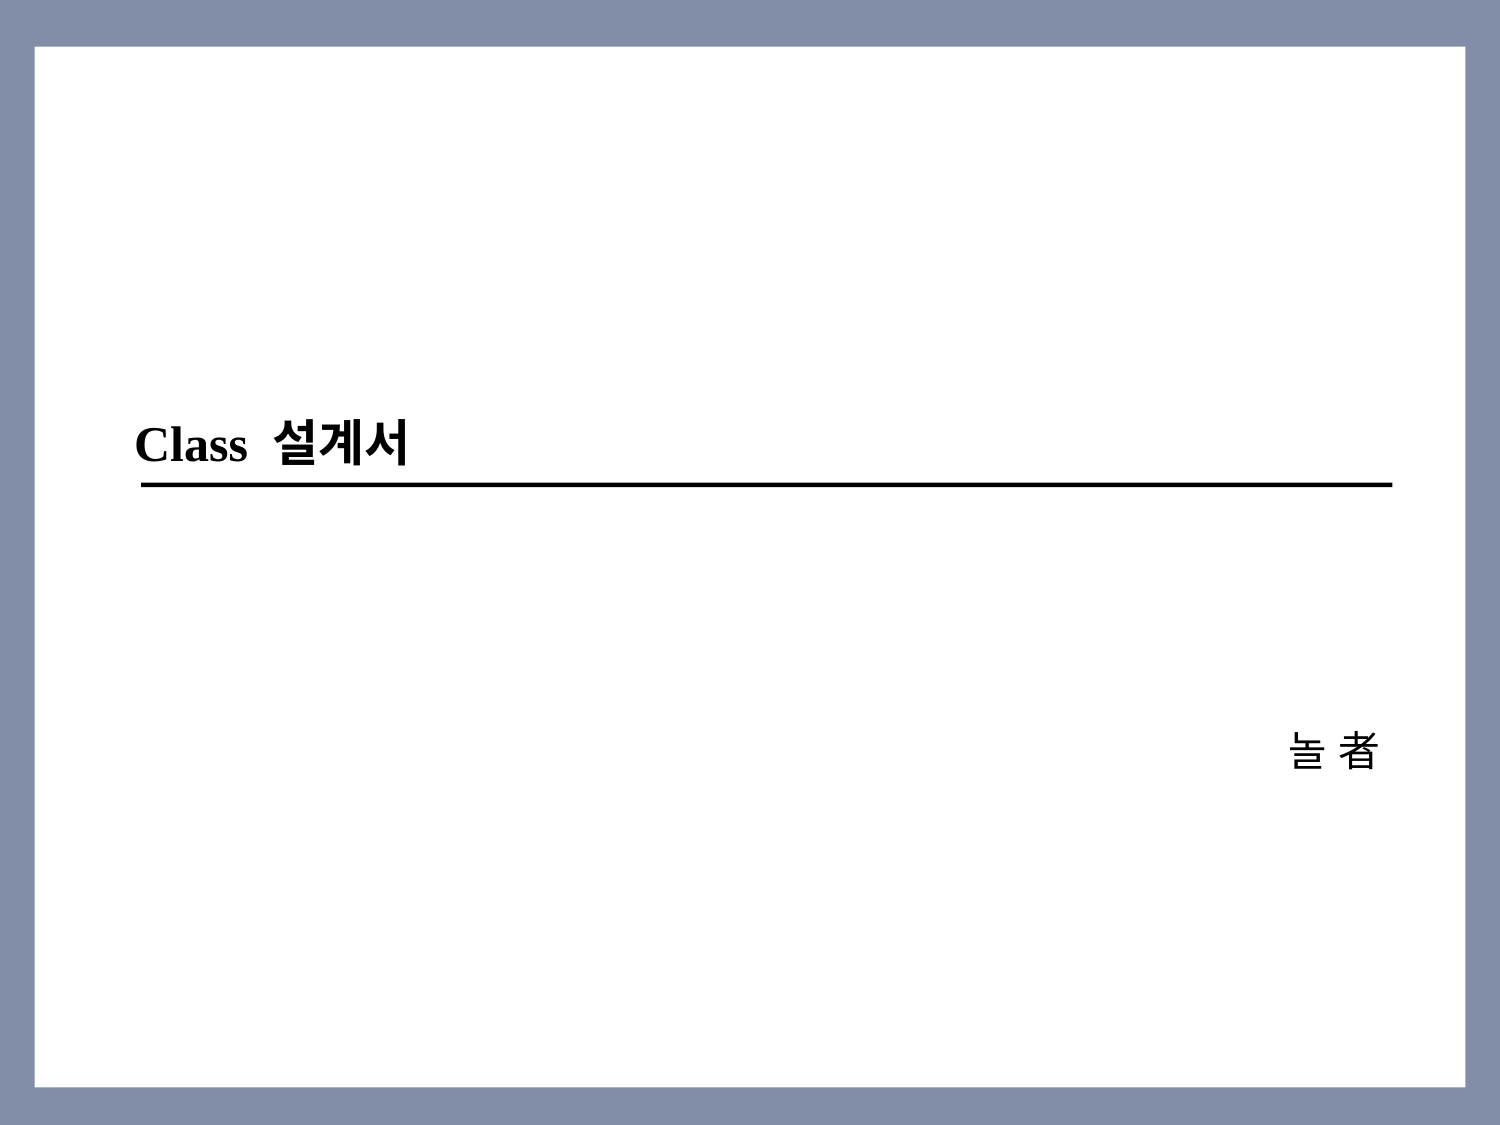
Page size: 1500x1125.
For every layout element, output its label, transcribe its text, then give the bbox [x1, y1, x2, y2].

text_box 놀 者 [1273, 717, 1396, 783]
title Class 설계서 [119, 320, 1395, 488]
